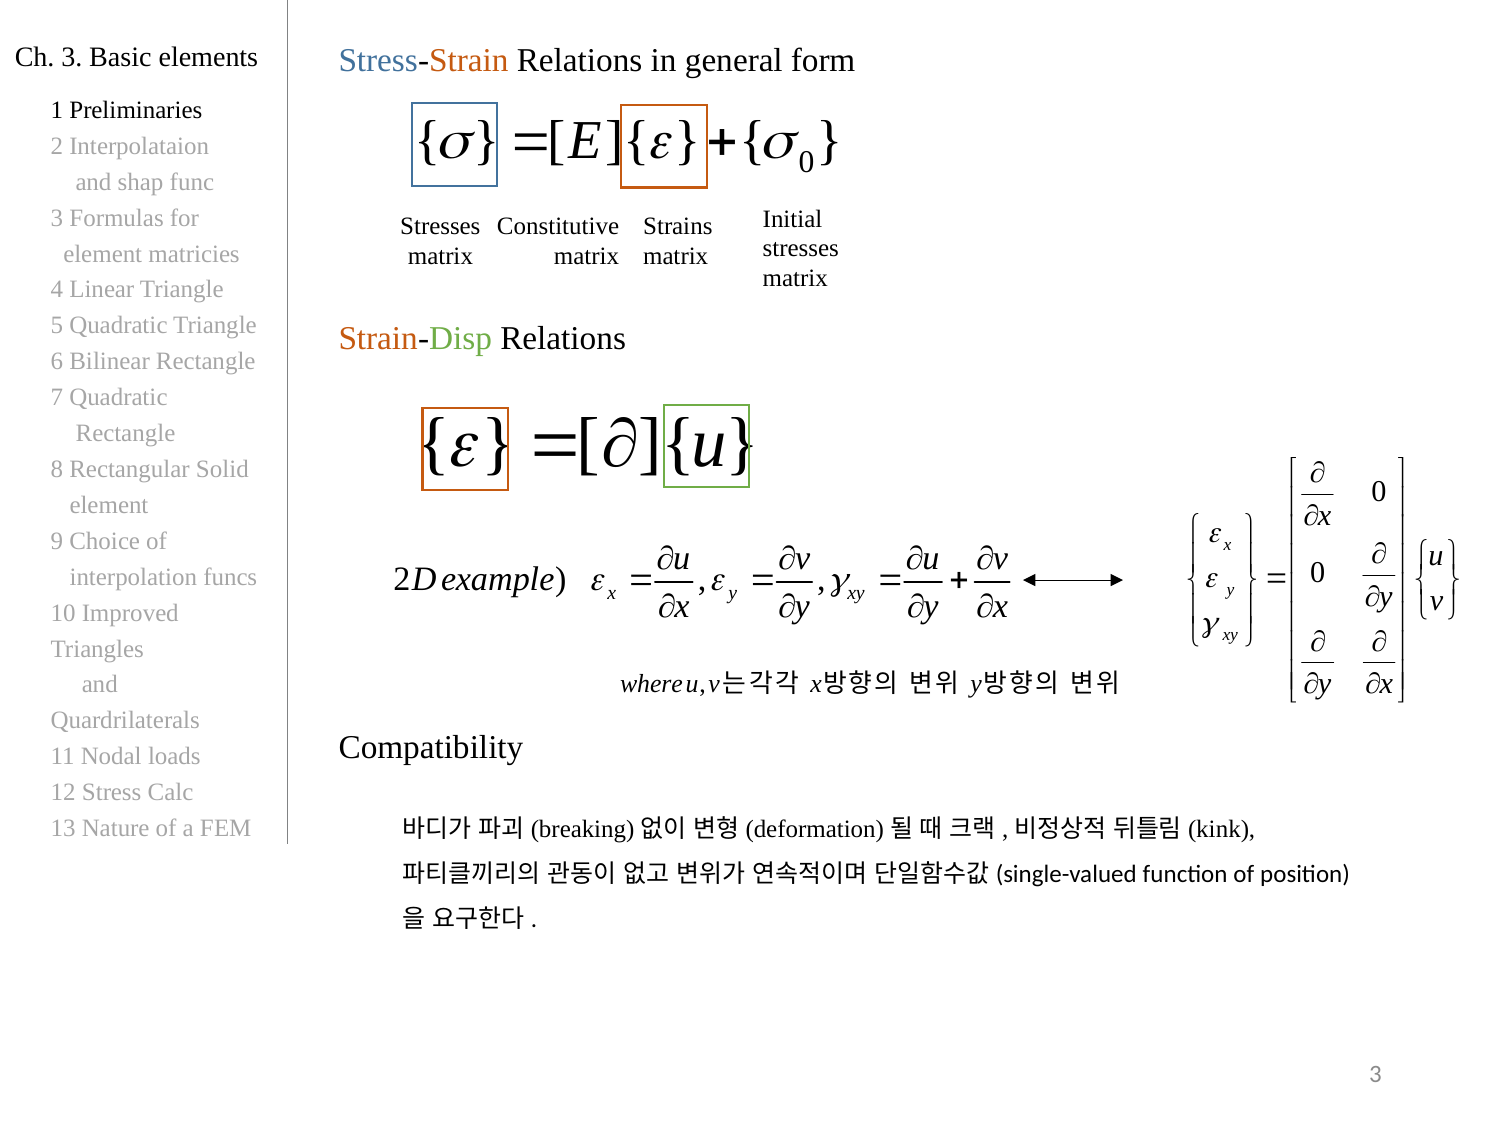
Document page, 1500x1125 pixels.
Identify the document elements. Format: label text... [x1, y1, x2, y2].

text_box Stress-Strain Relations in general form [323, 30, 1311, 86]
text_box 1 Preliminaries 2 Interpolataion and shap func 3 Formulas for element matricies 4 Linear Triangle 5 Quadratic Triangle 6 Bilinear Rectangle 7 Quadratic Rectangle 8 Rectangular Solid element 9 Choice of interpolation funcs 10 Improved Triangles and Quardrilaterals 11 Nodal loads 12 Stress Calc 13 Nature of a FEM [35, 80, 288, 885]
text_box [412, 401, 767, 496]
slide_number 3 [1059, 1042, 1397, 1103]
text_box Stresses matrix [373, 202, 476, 278]
text_box Strains matrix [628, 202, 747, 278]
text_box Constitutive matrix [476, 202, 628, 278]
text_box Ch. 3. Basic elements [0, 30, 277, 80]
text_box Compatibility [323, 717, 1311, 773]
text_box Strain-Disp Relations [323, 308, 1311, 364]
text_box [615, 666, 1123, 704]
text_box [388, 536, 1017, 631]
text_box Initial stresses matrix [747, 194, 856, 300]
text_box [1180, 451, 1465, 709]
text_box 바디가 파괴(breaking)없이 변형(deformation)될 때 크랙,비정상적 뒤틀림(kink), 파티클끼리의 관동이 없고 변위가 연속적이며 단일함수값(single-valued function of position)을 요구한다. [388, 790, 1374, 940]
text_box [411, 103, 851, 186]
